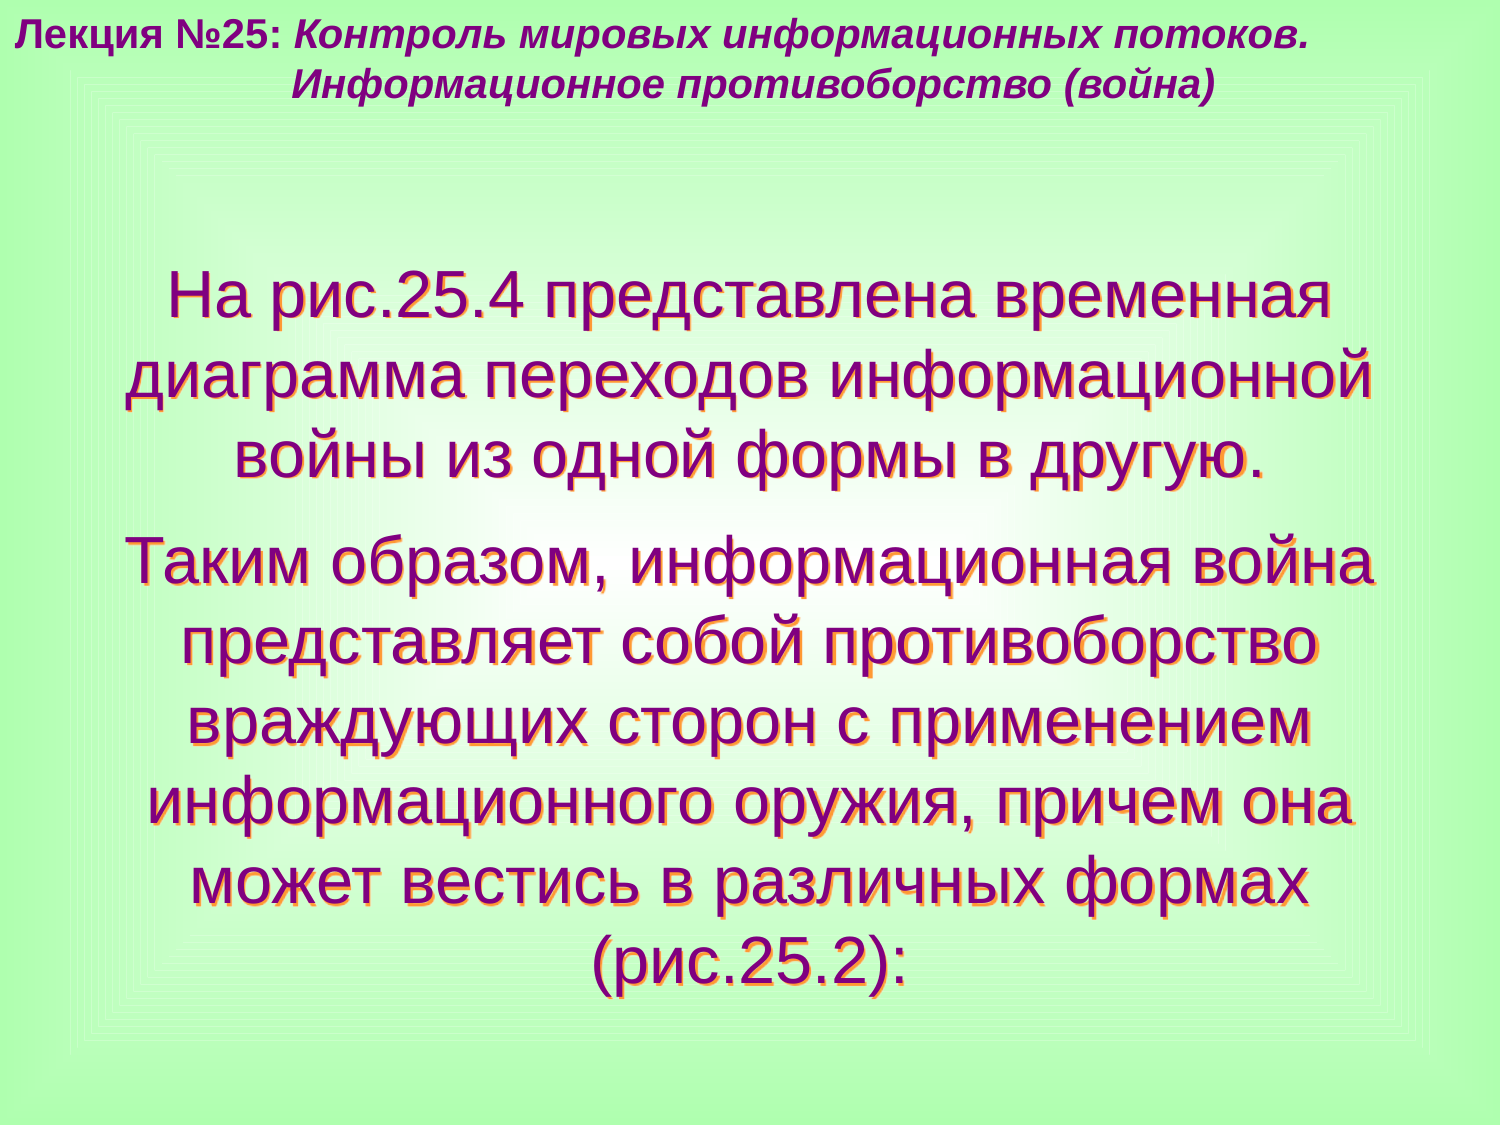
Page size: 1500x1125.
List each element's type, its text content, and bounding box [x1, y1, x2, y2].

text_box На рис.25.4 представлена временная диаграмма переходов информационной войны из одной формы в другую. Таким образом, информационная война представляет собой противоборство враждующих сторон с применением информационного оружия, причем она может вестись в различных формах (рис.25.2): [41, 243, 1459, 1005]
text_box Лекция №25: Контроль мировых информационных потоков. Информационное противоборство (война) [0, 0, 1500, 115]
